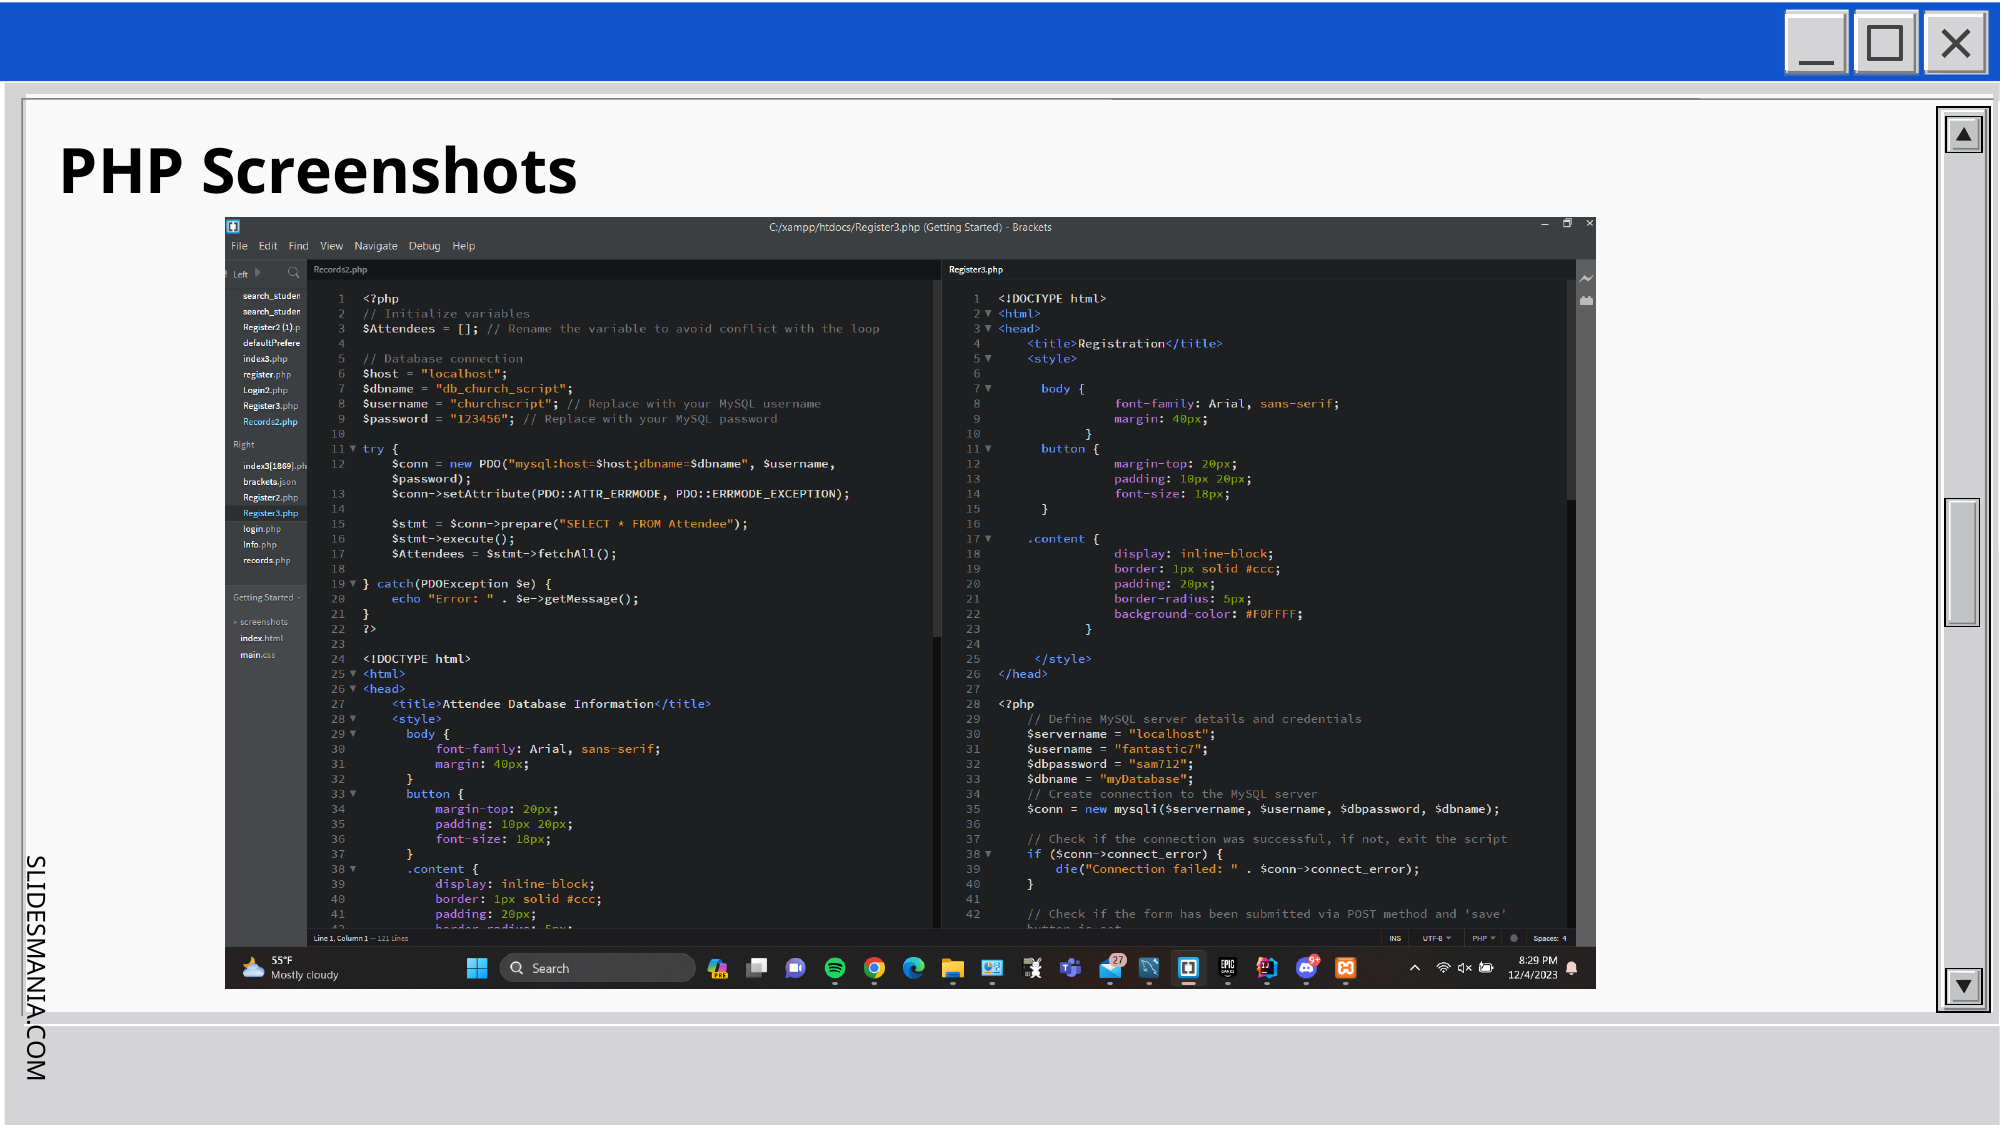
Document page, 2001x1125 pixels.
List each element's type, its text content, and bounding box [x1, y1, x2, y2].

title PHP Screenshots [43, 115, 1919, 202]
picture [225, 217, 1596, 989]
text_box [1748, 9, 2000, 76]
